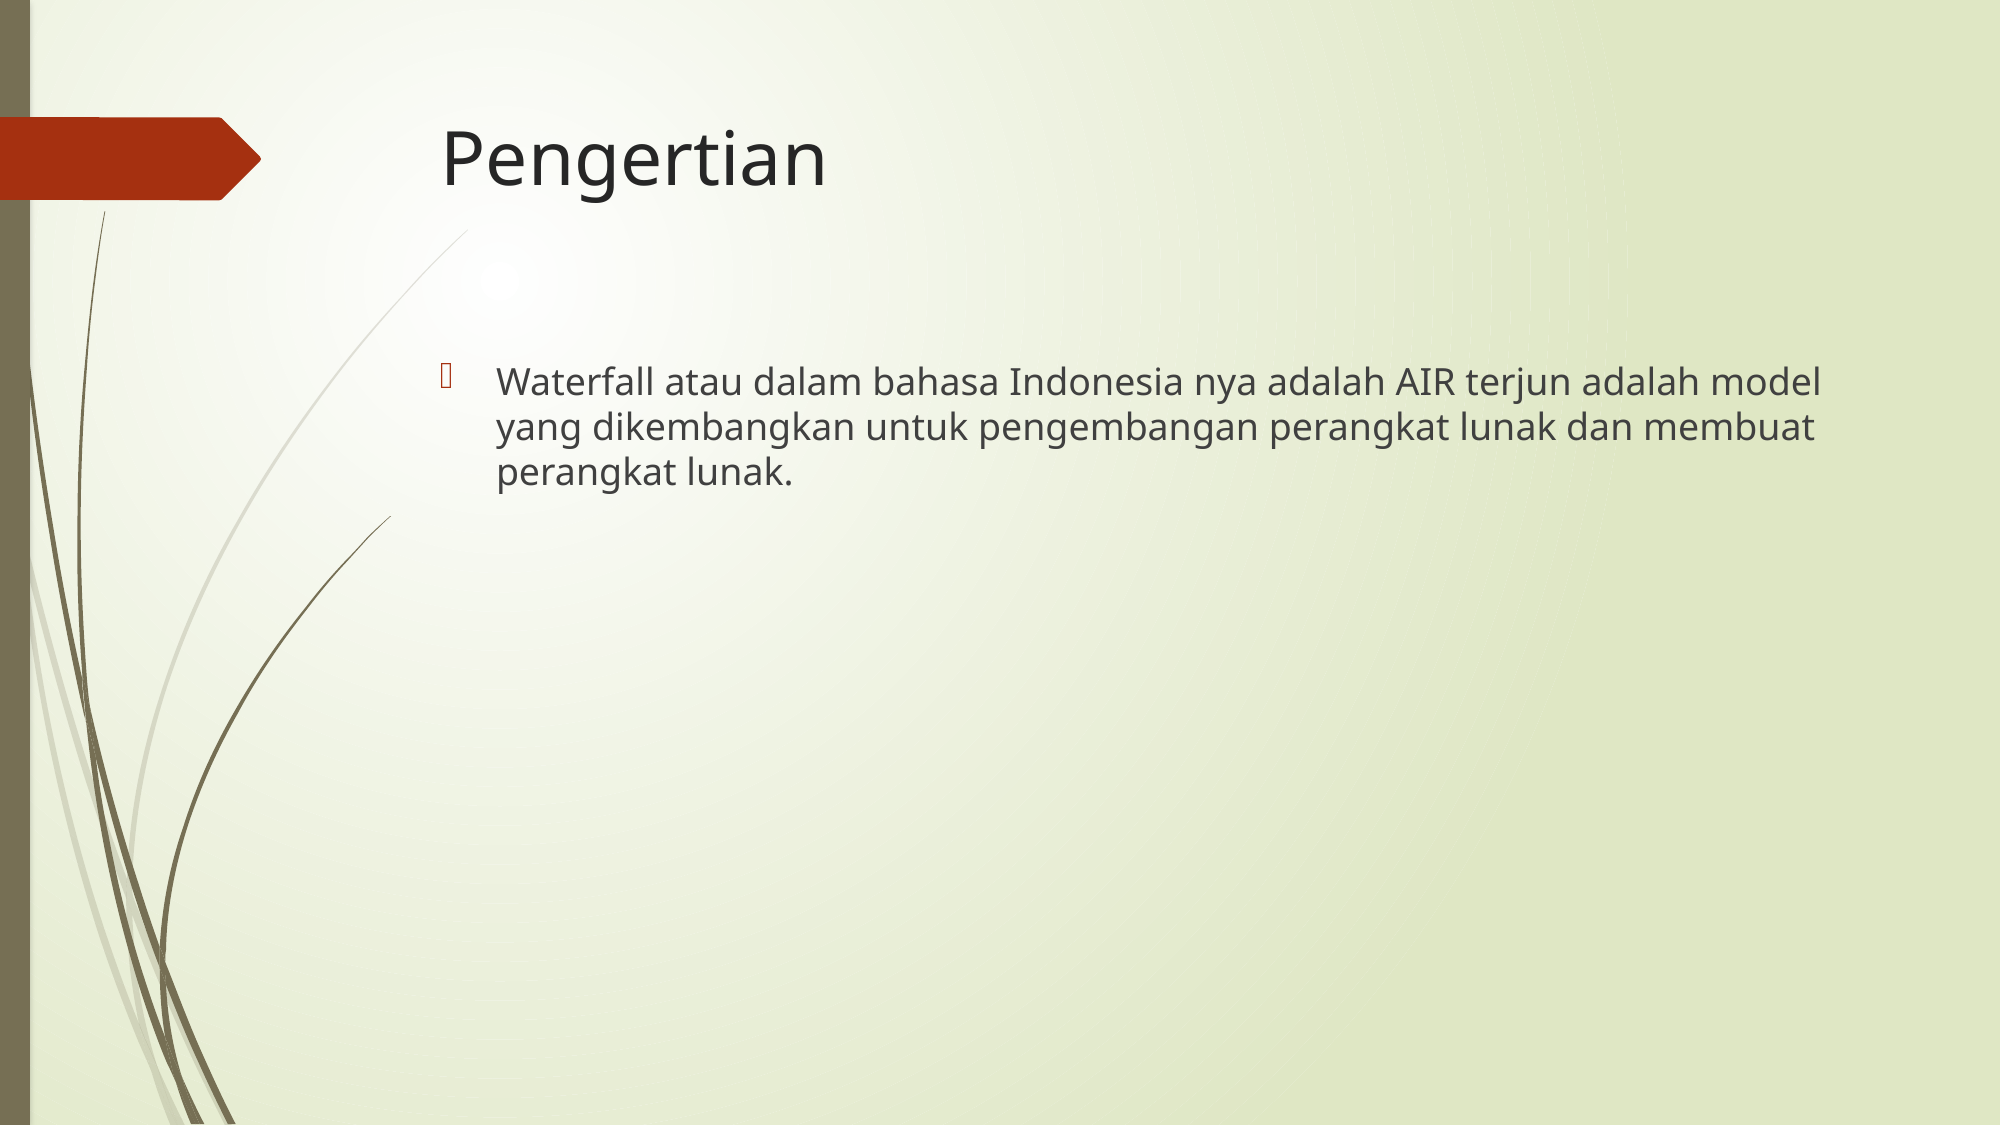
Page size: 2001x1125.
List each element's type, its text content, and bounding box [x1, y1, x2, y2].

title Pengertian [425, 102, 1888, 313]
list Waterfall atau dalam bahasa Indonesia nya adalah AIR terjun adalah model yang dikembangkan untuk pengembangan perangkat lunak dan membuat perangkat lunak. [424, 350, 1888, 970]
